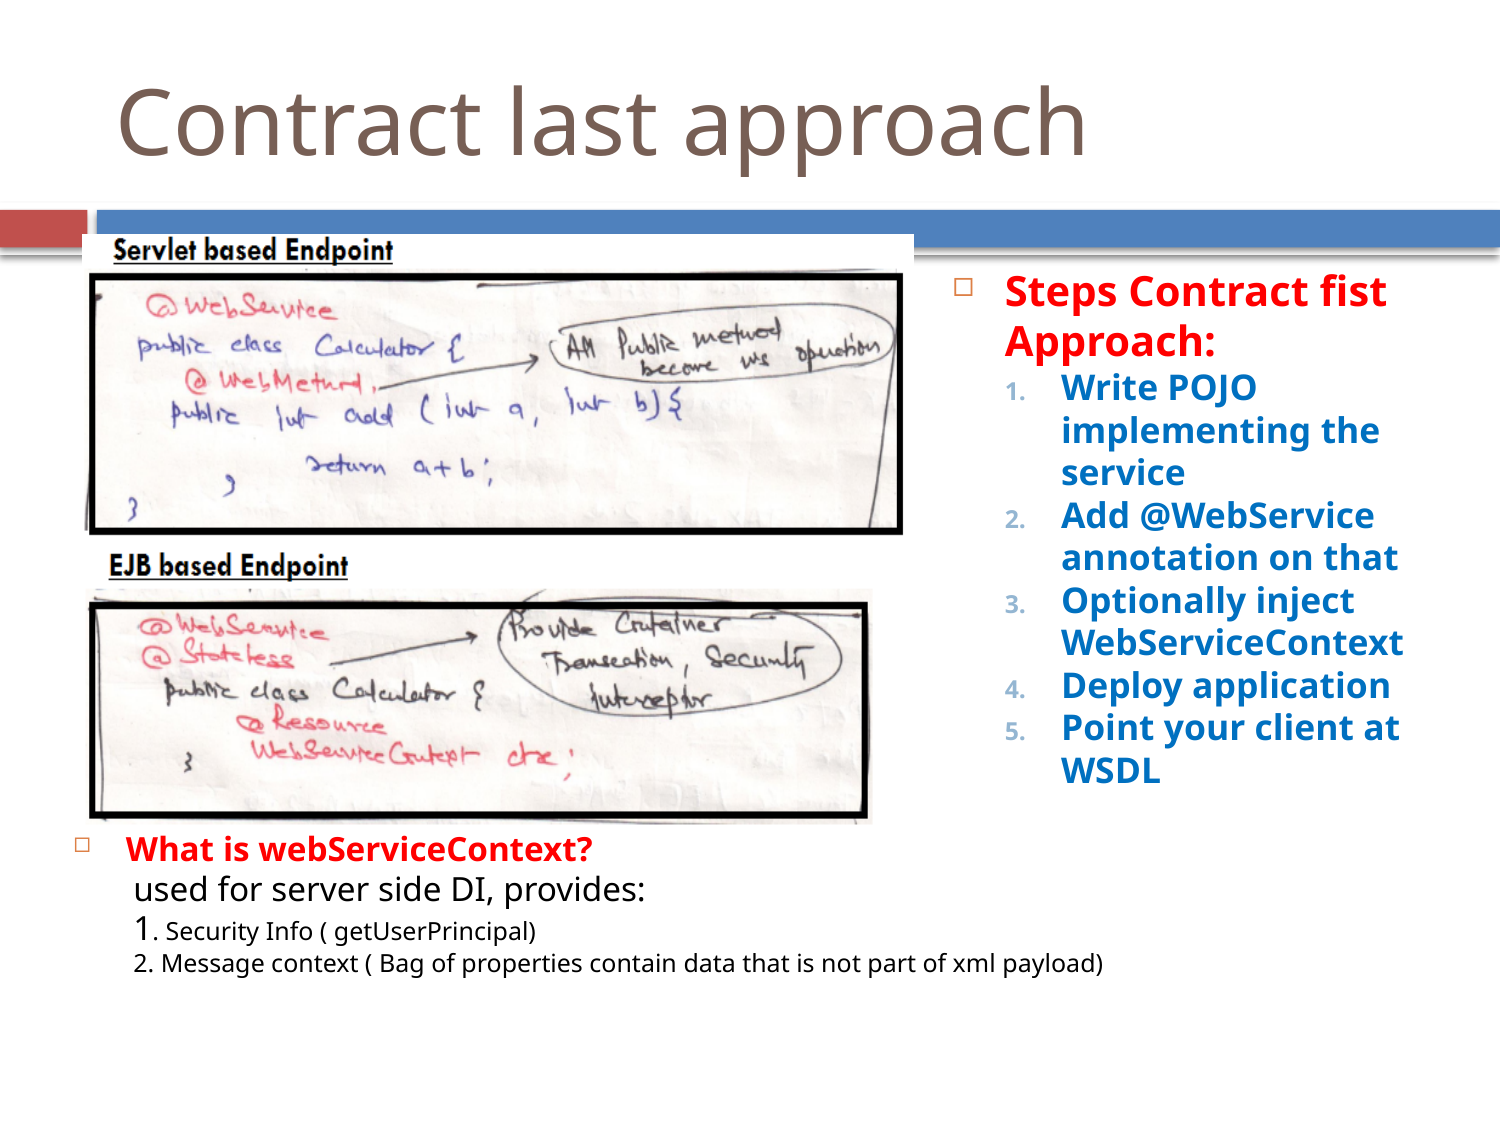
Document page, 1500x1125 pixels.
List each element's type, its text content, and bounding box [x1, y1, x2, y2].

text_box What is webServiceContext? used for server side DI, provides: 1. Security Info ( getUserPrincipal) 2. Message context ( Bag of properties contain data that is not part of xml payload) [58, 820, 1125, 1125]
picture [81, 234, 915, 833]
text_box Steps Contract fist Approach: Write POJO implementing the service Add @WebService annotation on that Optionally inject WebServiceContext Deploy application Point your client at WSDL [937, 257, 1450, 891]
text_box Contract last approach [100, 37, 1438, 200]
